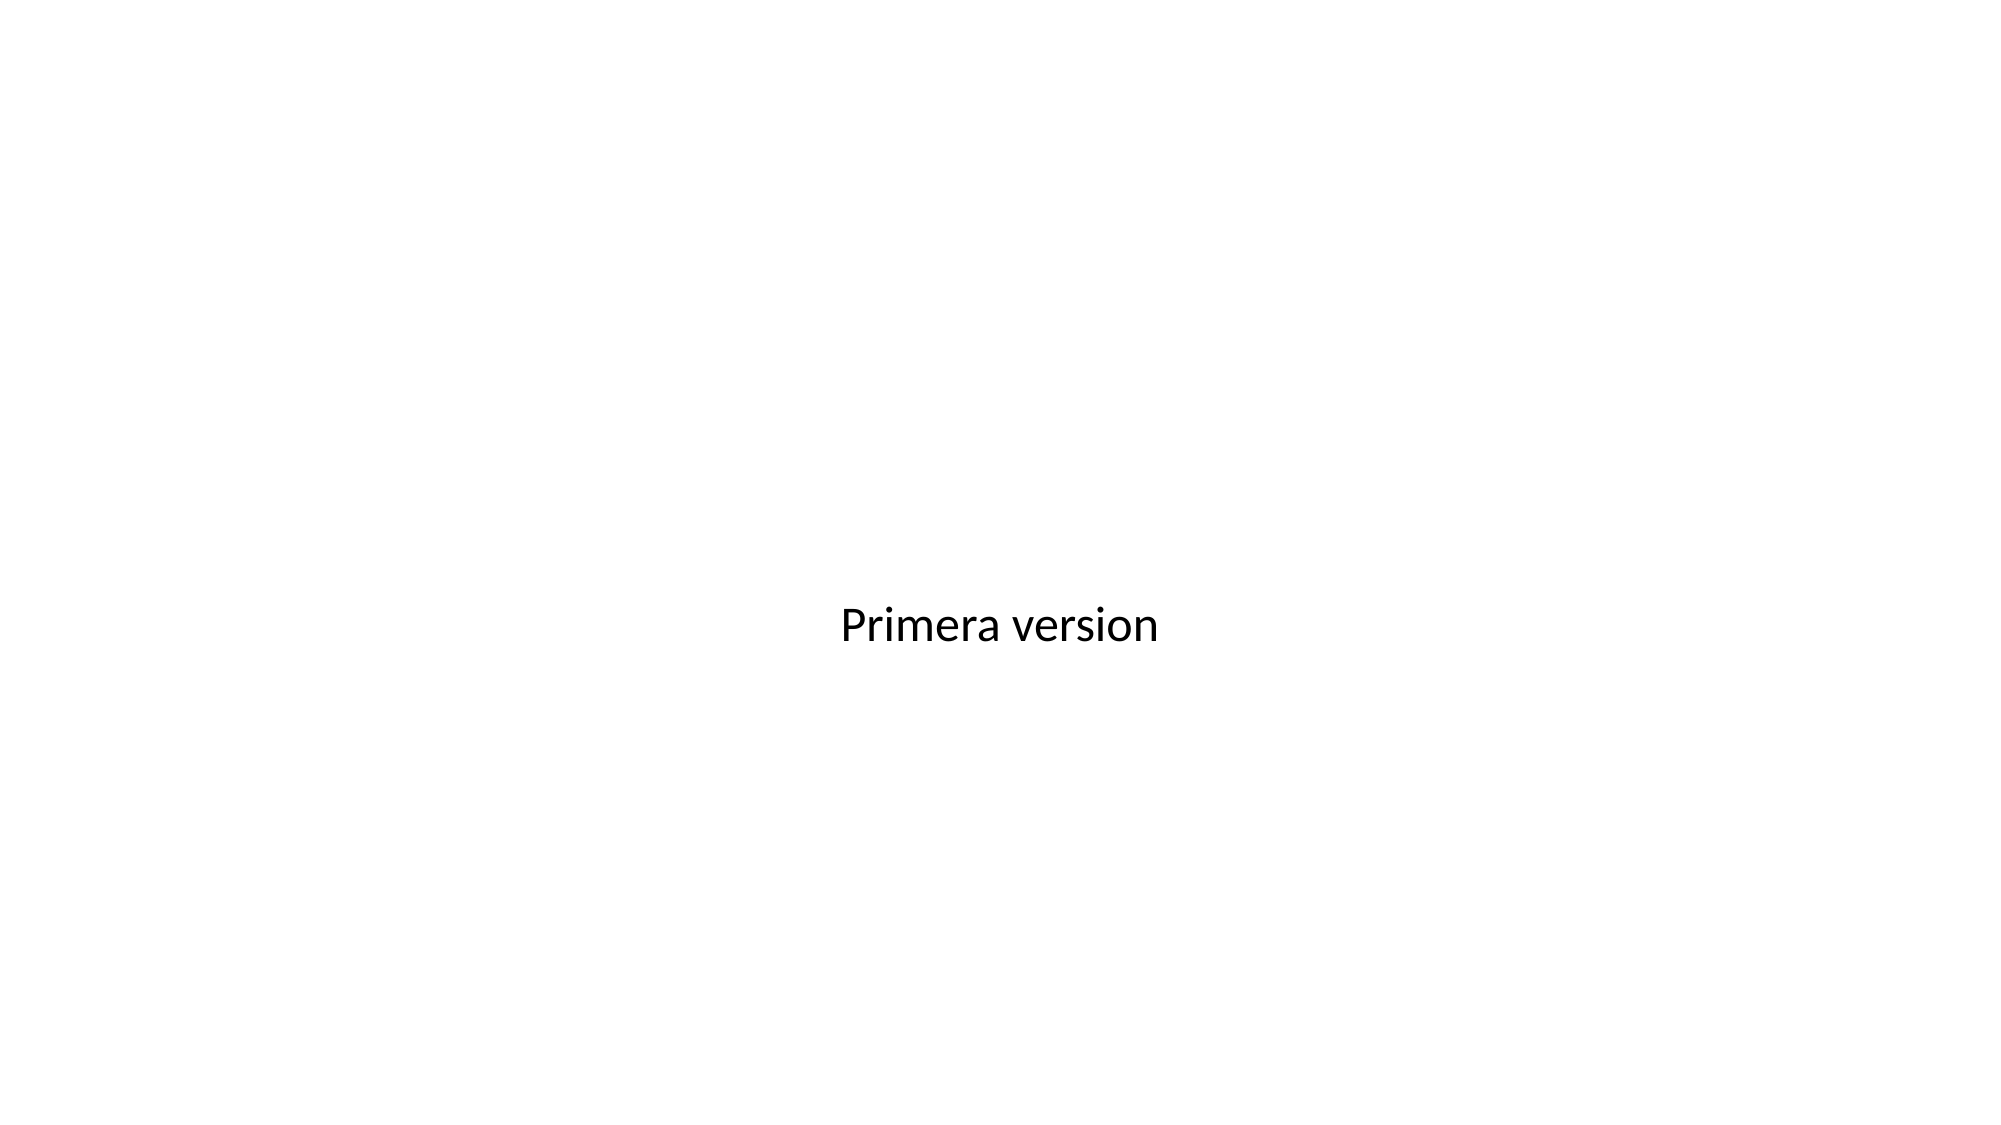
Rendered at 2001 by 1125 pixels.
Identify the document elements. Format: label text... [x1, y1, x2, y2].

subtitle Primera version [249, 590, 1750, 863]
